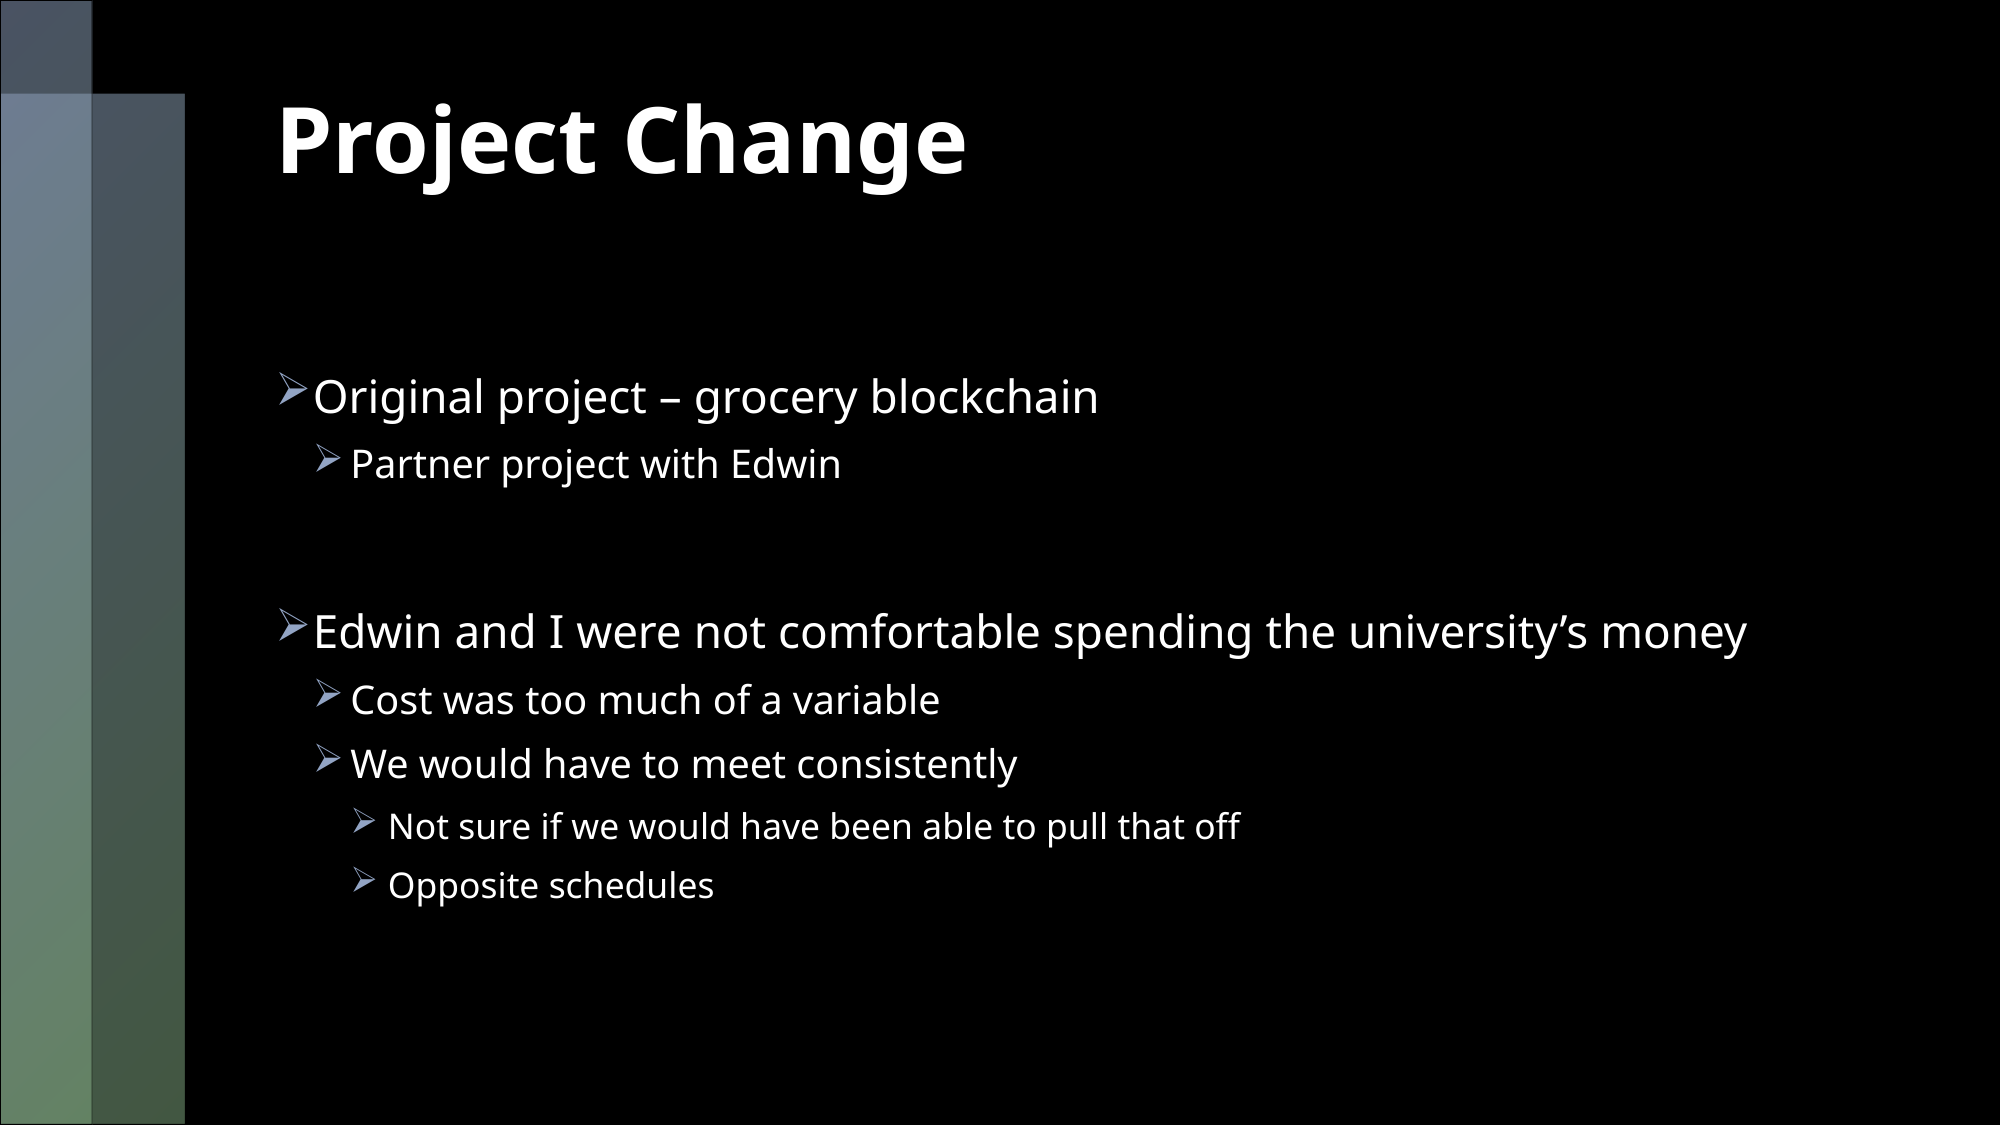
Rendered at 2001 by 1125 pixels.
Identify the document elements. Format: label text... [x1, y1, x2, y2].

list Original project – grocery blockchain Partner project with Edwin Edwin and I were not comfortable spending the university’s money Cost was too much of a variable We would have to meet consistently Not sure if we would have been able to pull that off Opposite schedules [260, 354, 1817, 999]
title Project Change [260, 74, 1817, 329]
